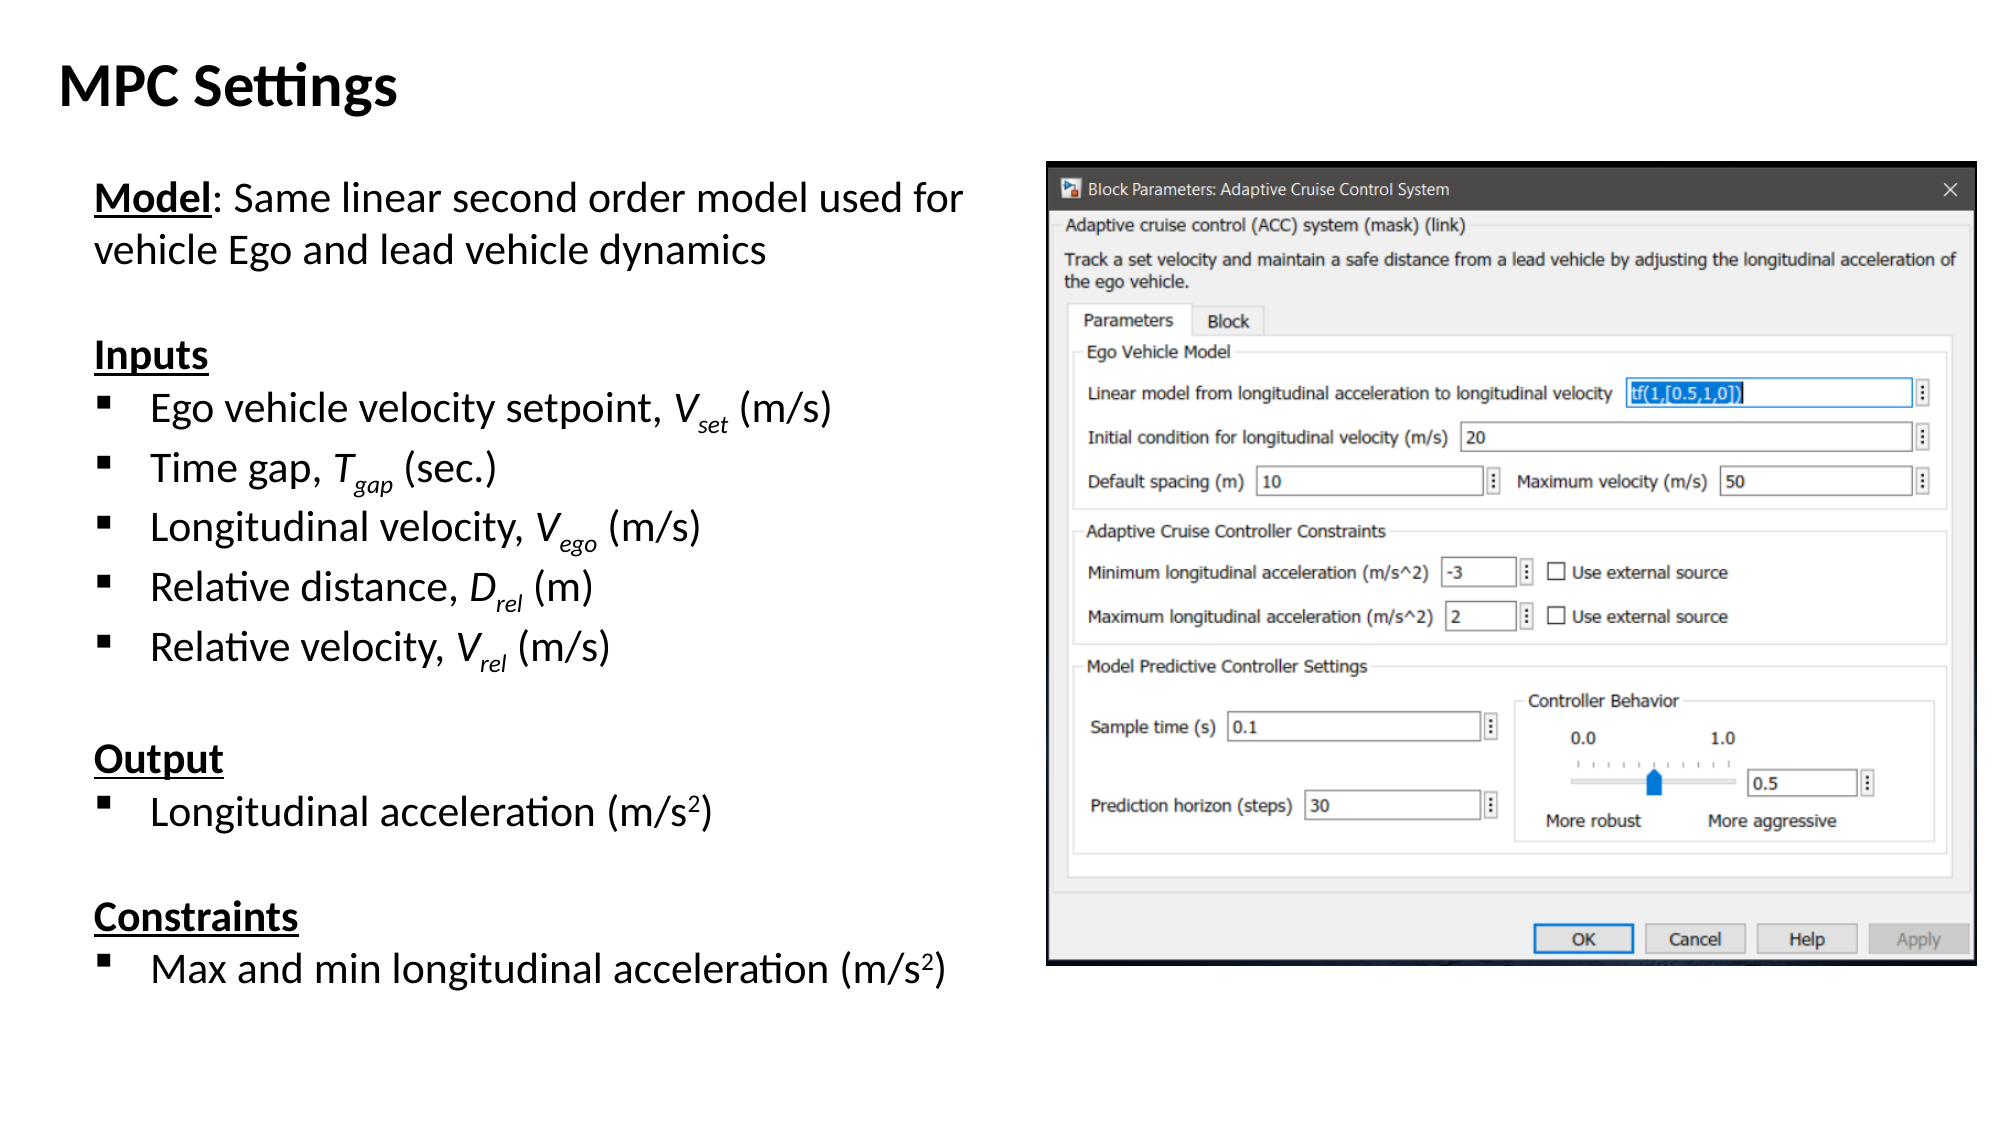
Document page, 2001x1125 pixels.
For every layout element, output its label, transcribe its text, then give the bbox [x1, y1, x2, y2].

text_box MPC Settings [43, 36, 1872, 127]
text_box Model: Same linear second order model used for vehicle Ego and lead vehicle dynamics Inputs Ego vehicle velocity setpoint, Vset (m/s) Time gap, Tgap (sec.) Longitudinal velocity, Vego (m/s) Relative distance, Drel (m) Relative velocity, Vrel (m/s) Output Longitudinal acceleration (m/s2) Constraints Max and min longitudinal acceleration (m/s2) [79, 161, 1025, 1000]
picture [1046, 161, 1977, 966]
